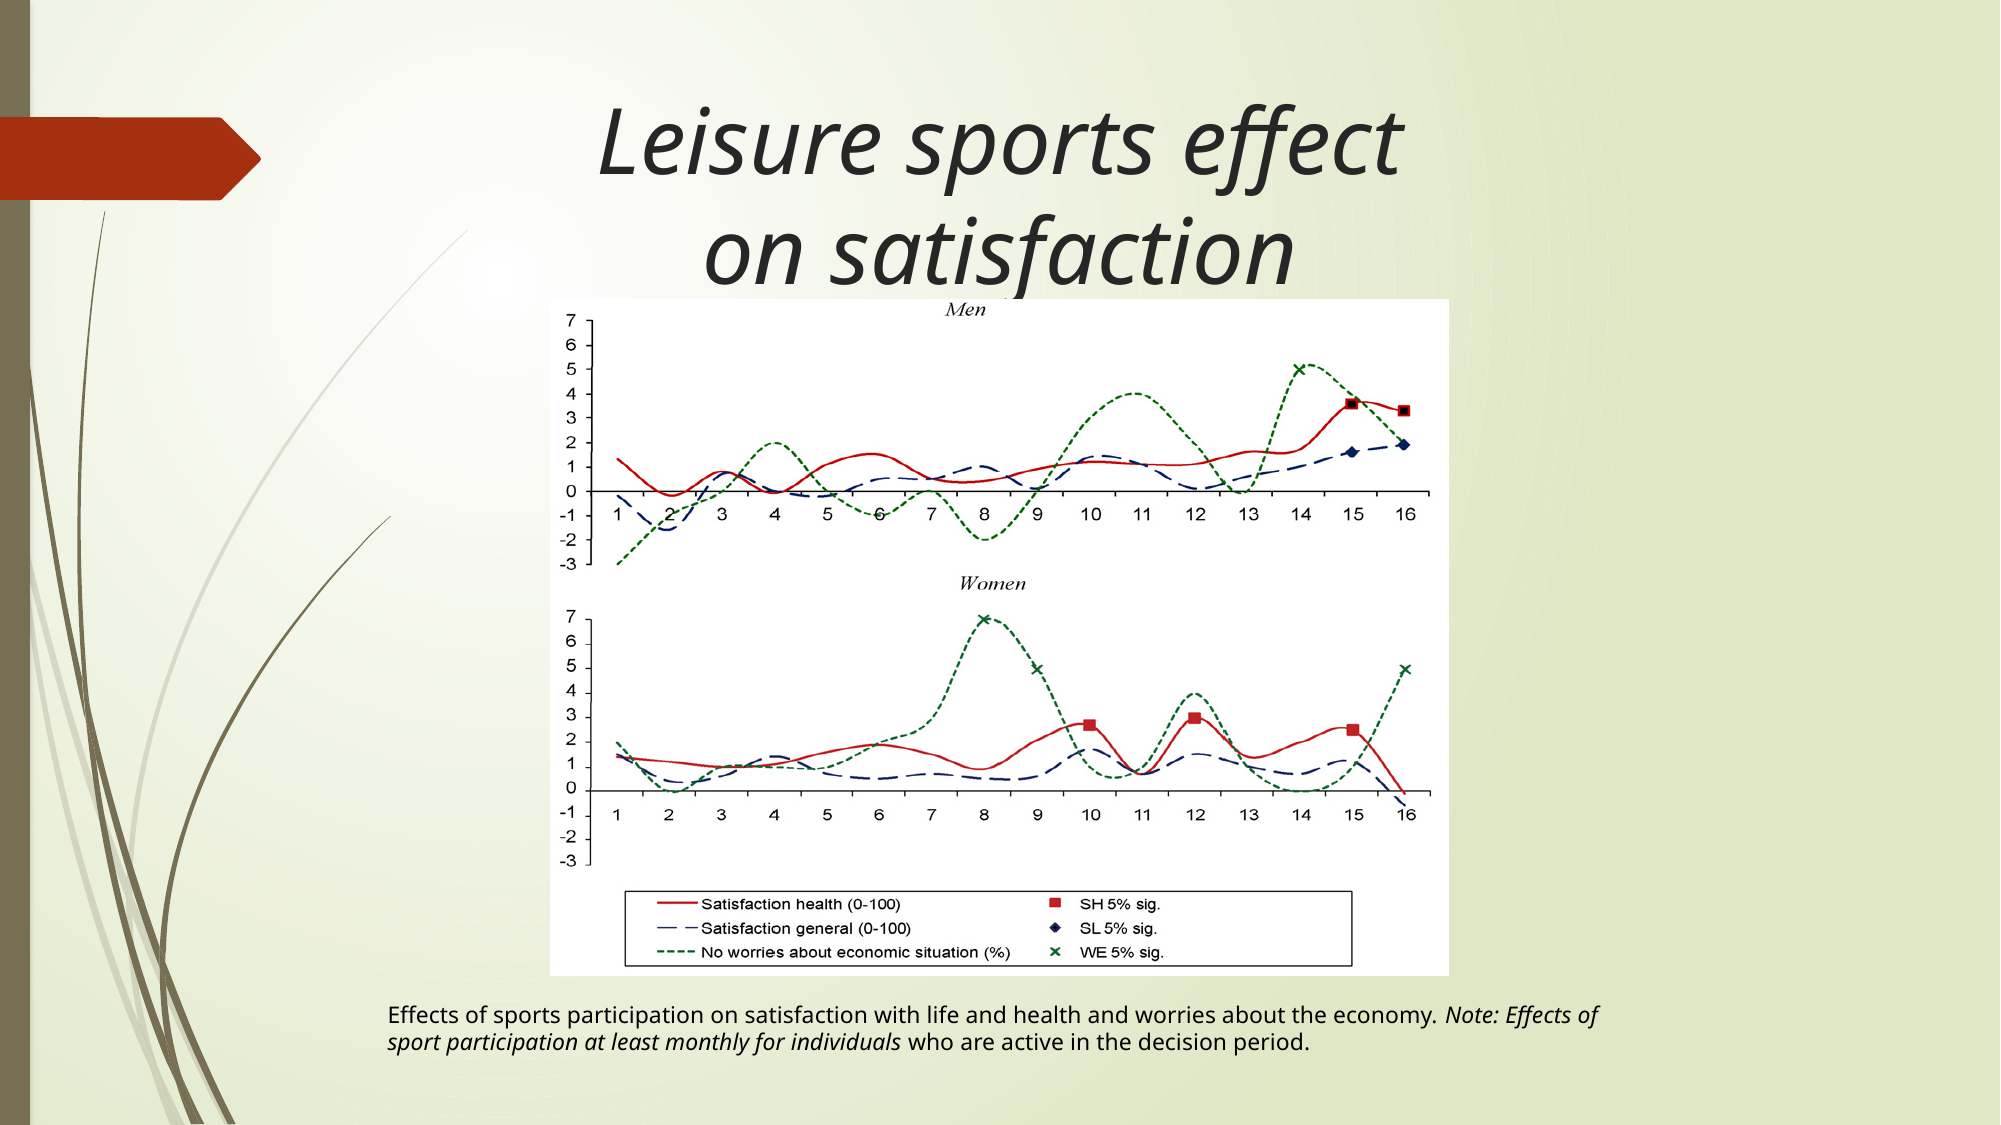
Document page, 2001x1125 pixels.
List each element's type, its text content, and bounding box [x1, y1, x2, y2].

title Leisure sports effect on satisfaction [516, 75, 1484, 286]
text_box Effects of sports participation on satisfaction with life and health and worries about the economy. Note: Effects of sport participation at least monthly for individuals who are active in the decision period. [372, 992, 1628, 1063]
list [550, 299, 1450, 976]
